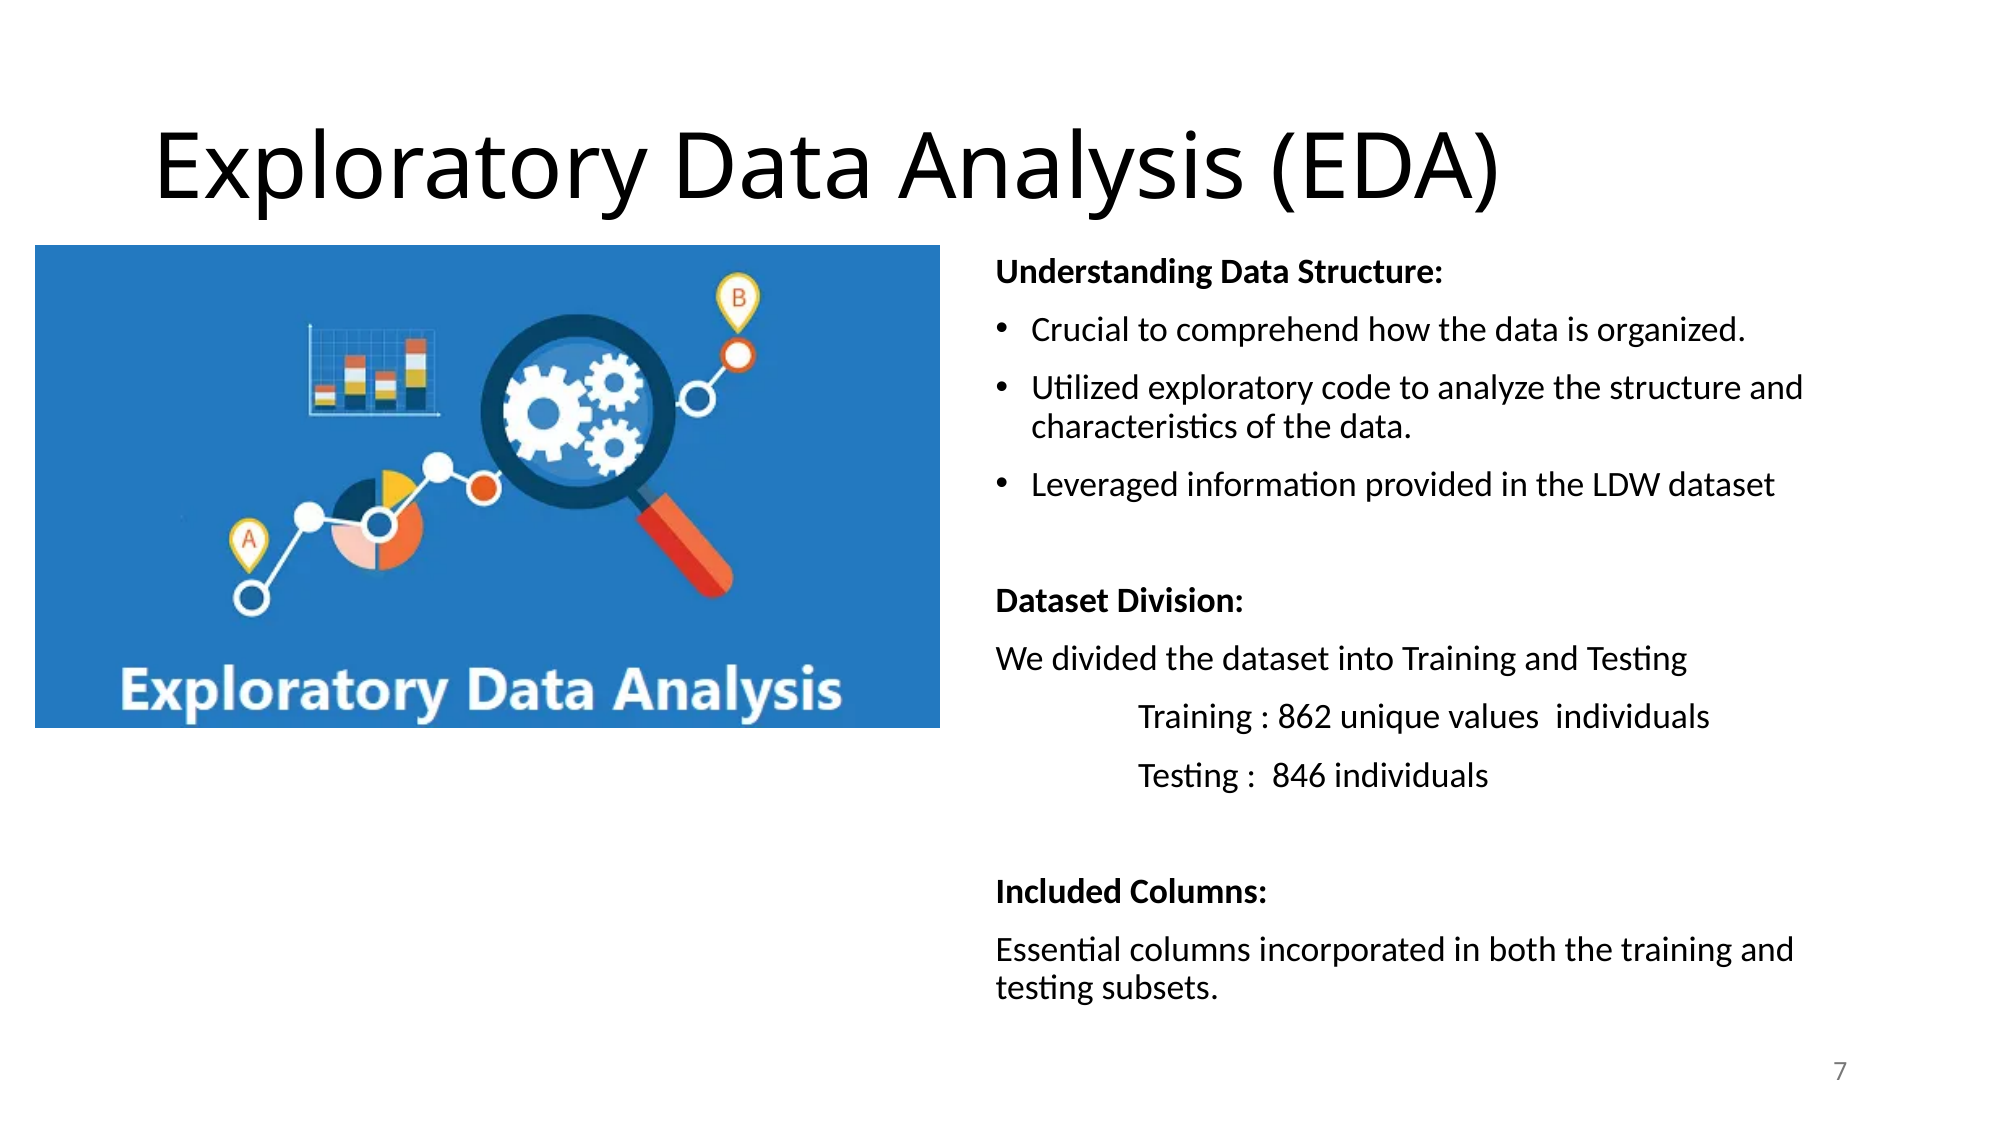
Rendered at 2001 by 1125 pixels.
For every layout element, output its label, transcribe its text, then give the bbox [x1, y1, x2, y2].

title Exploratory Data Analysis (EDA) [137, 59, 1863, 278]
list Understanding Data Structure: Crucial to comprehend how the data is organized. Utilized exploratory code to analyze the structure and characteristics of the data. Leveraged information provided in the LDW dataset Dataset Division: We divided the dataset into Training and Testing Training : 862 unique values individuals Testing : 846 individuals Included Columns: Essential columns incorporated in both the training and testing subsets. [980, 245, 1898, 1022]
picture [34, 244, 940, 729]
slide_number 7 [1412, 1042, 1863, 1103]
